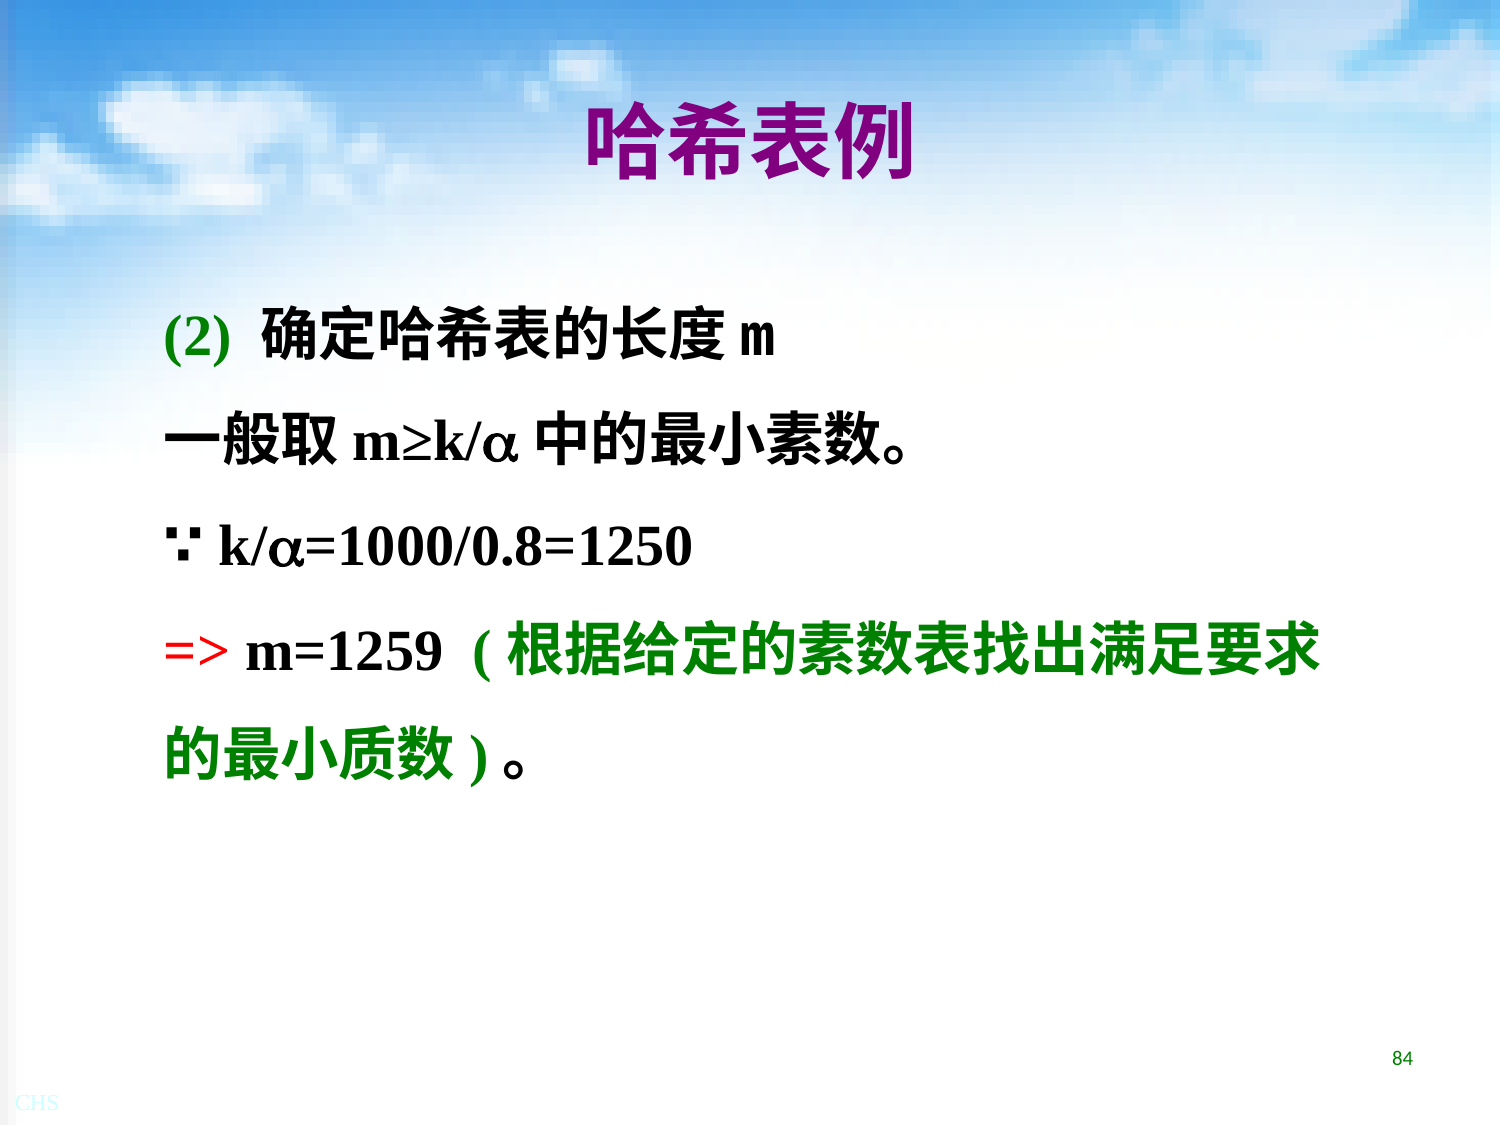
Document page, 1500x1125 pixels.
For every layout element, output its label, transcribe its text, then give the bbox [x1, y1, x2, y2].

slide_number 84 [1370, 1042, 1435, 1072]
list (2) 确定哈希表的长度m 一般取m≥k/中的最小素数。 ∵ k/=1000/0.8=1250 => m=1259 (根据给定的素数表找出满足要求的最小质数)。 [163, 262, 1337, 1006]
title 哈希表例 [163, 44, 1337, 233]
picture [0, 0, 1500, 1125]
